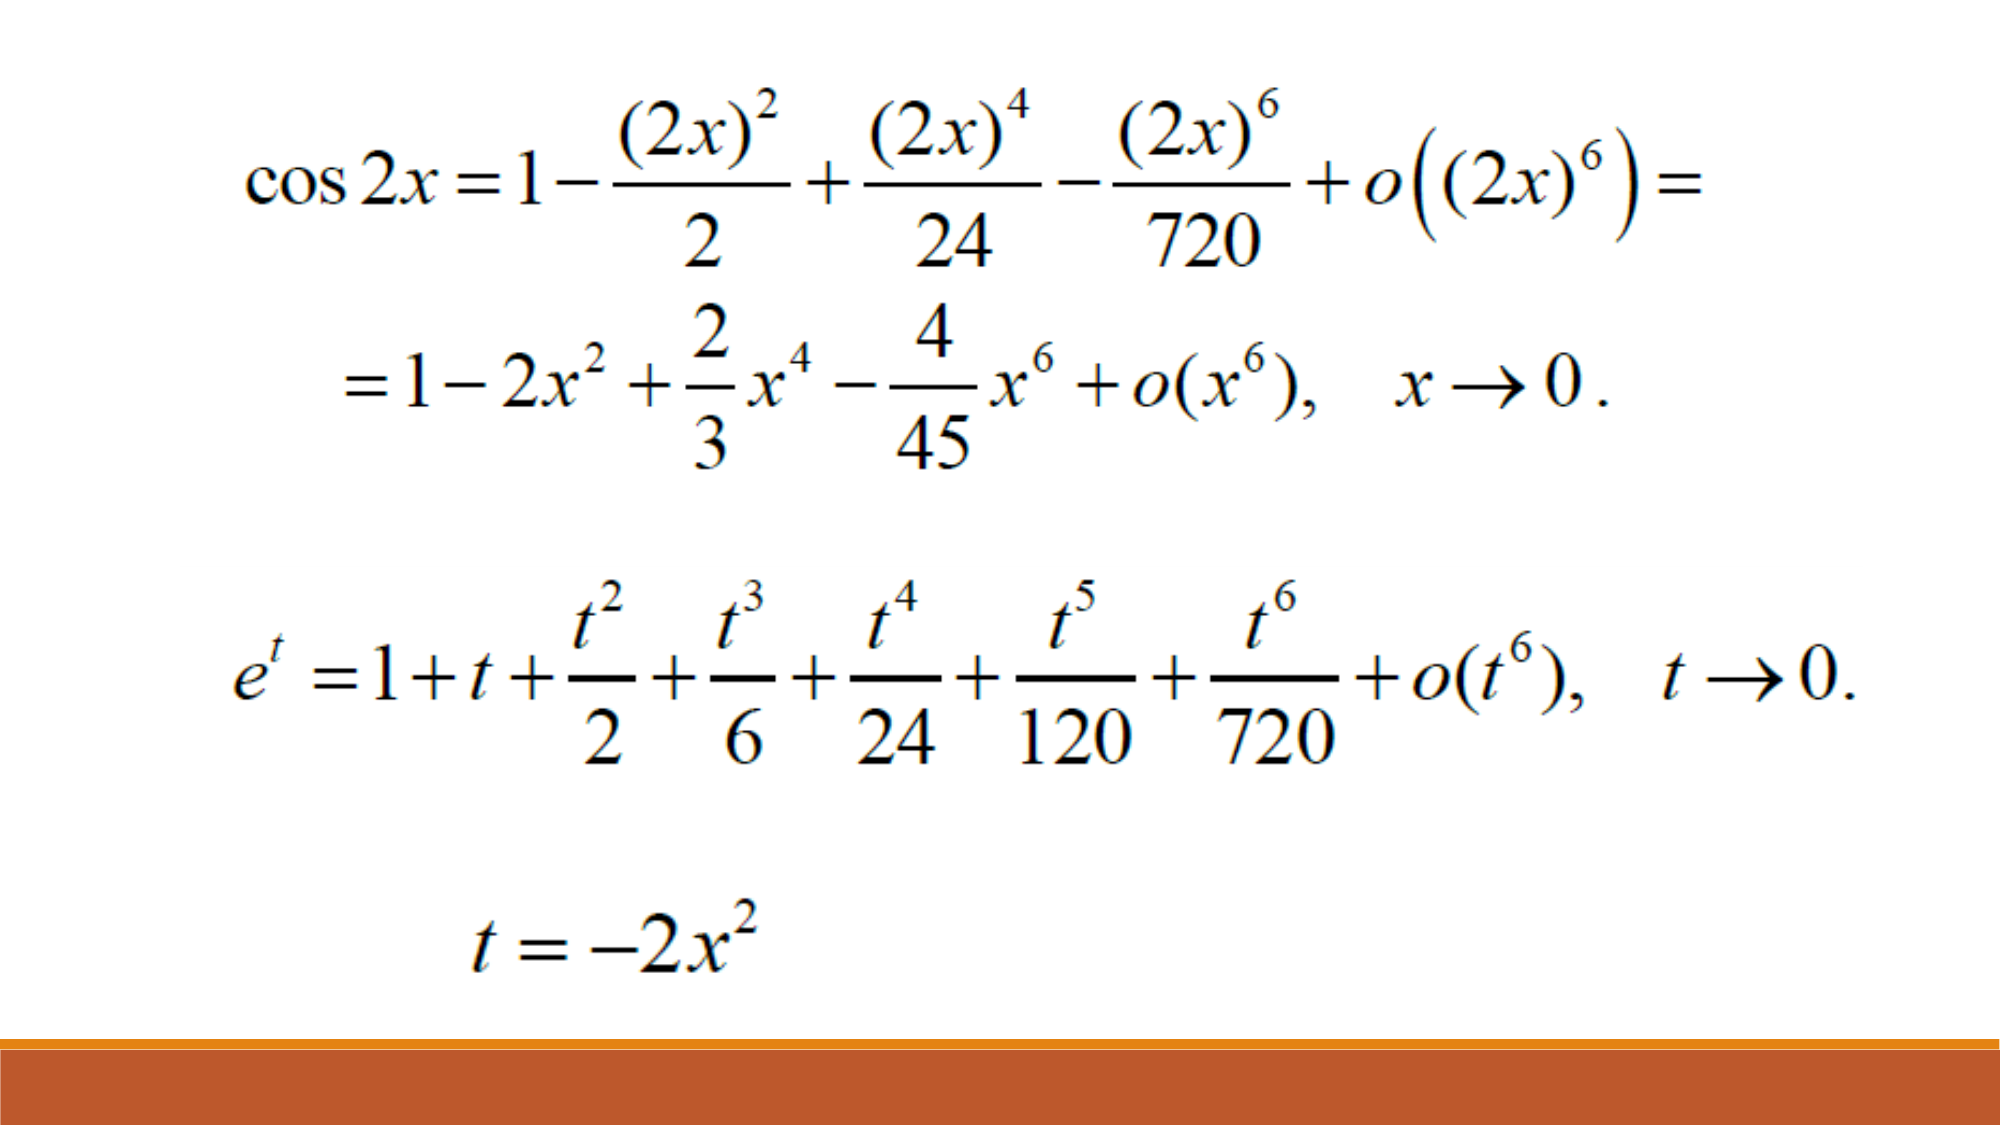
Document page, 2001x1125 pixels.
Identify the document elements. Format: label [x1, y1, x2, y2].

picture [403, 827, 772, 1020]
picture [179, 56, 1762, 502]
picture [179, 565, 1864, 789]
